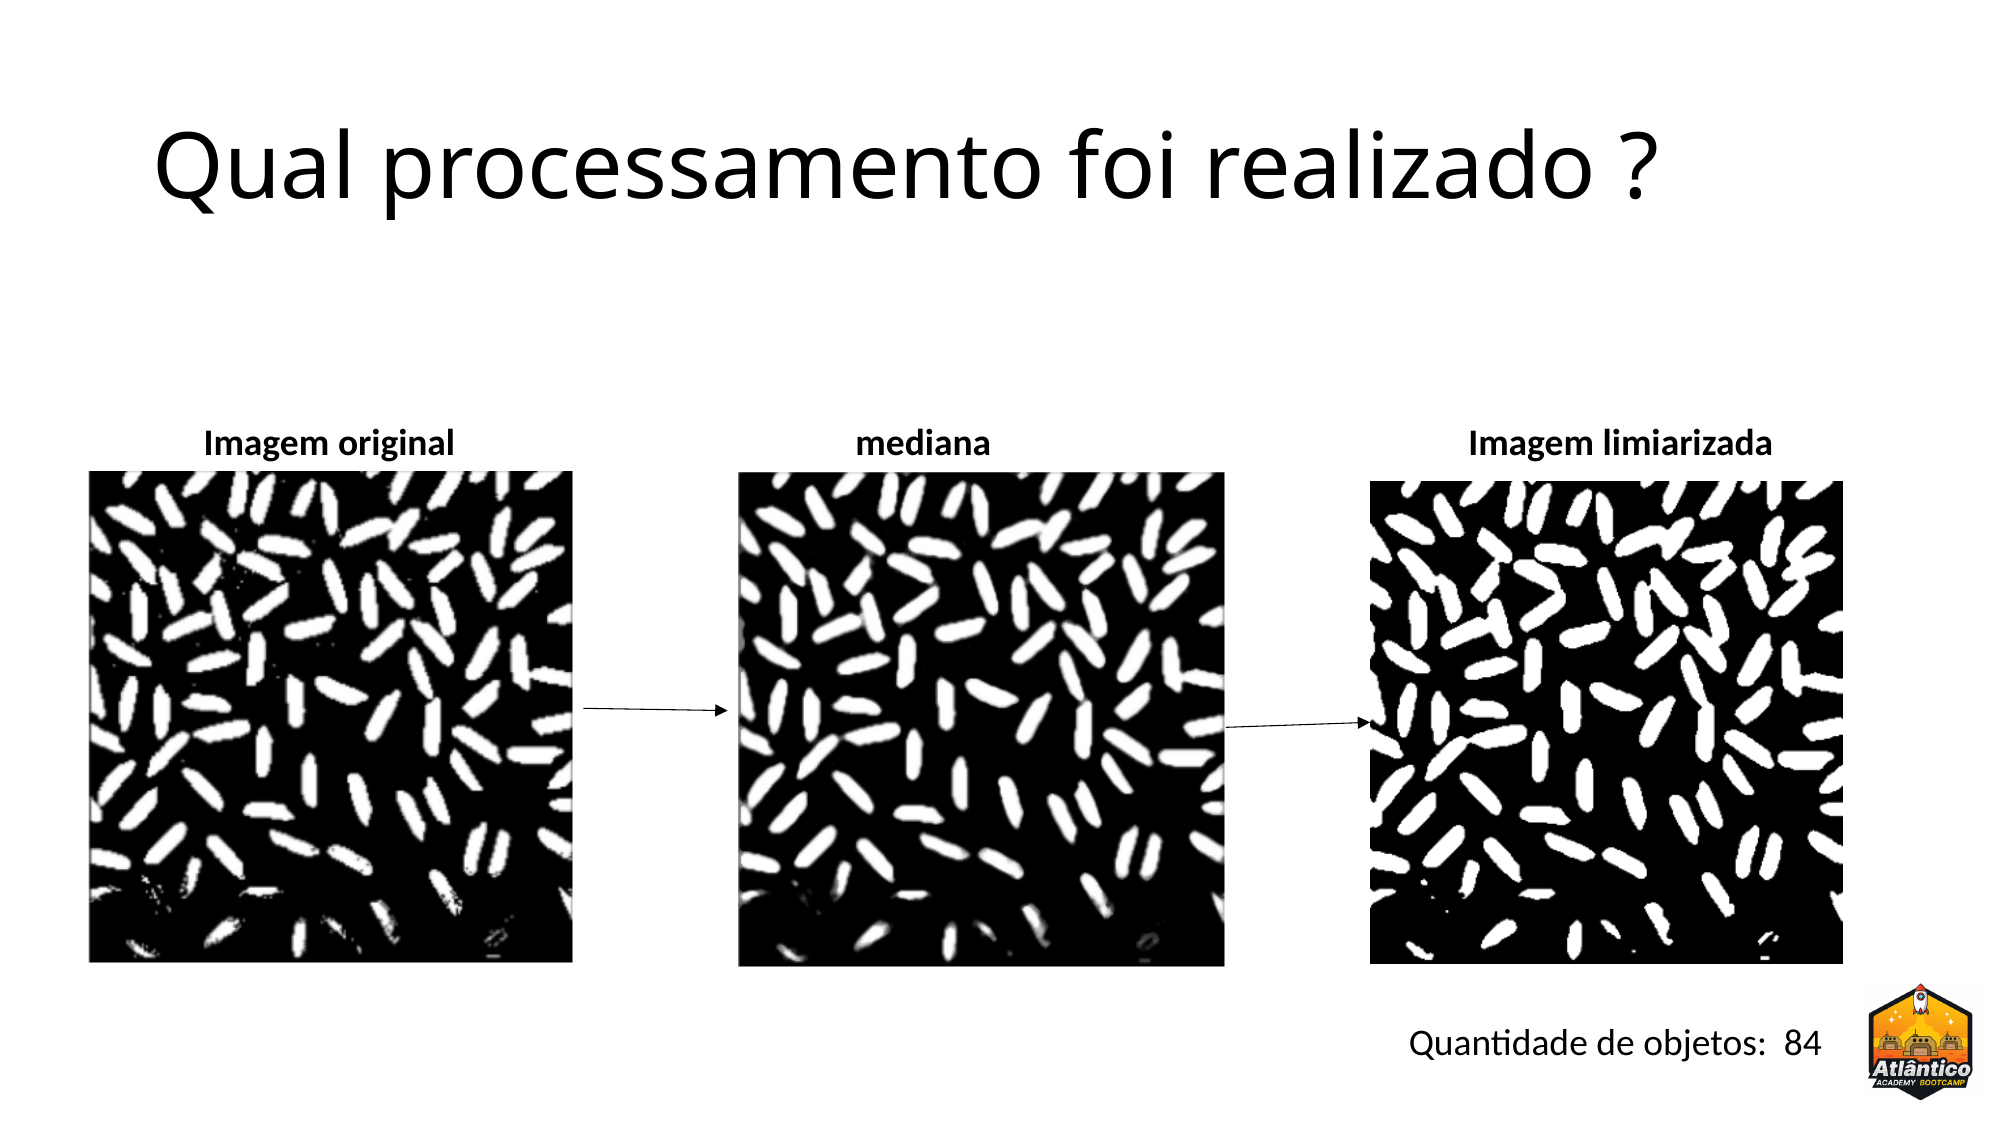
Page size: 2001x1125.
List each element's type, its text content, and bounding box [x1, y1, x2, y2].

text_box Imagem limiarizada [1453, 410, 1789, 471]
picture [85, 471, 574, 964]
title Qual processamento foi realizado ? [137, 59, 1863, 278]
picture [1370, 481, 1843, 964]
text_box mediana [840, 410, 1007, 471]
picture [737, 471, 1226, 968]
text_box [1225, 722, 1371, 728]
text_box Quantidade de objetos: 84 [1393, 1011, 1862, 1071]
picture [1862, 982, 1983, 1101]
text_box Imagem original [188, 410, 471, 471]
